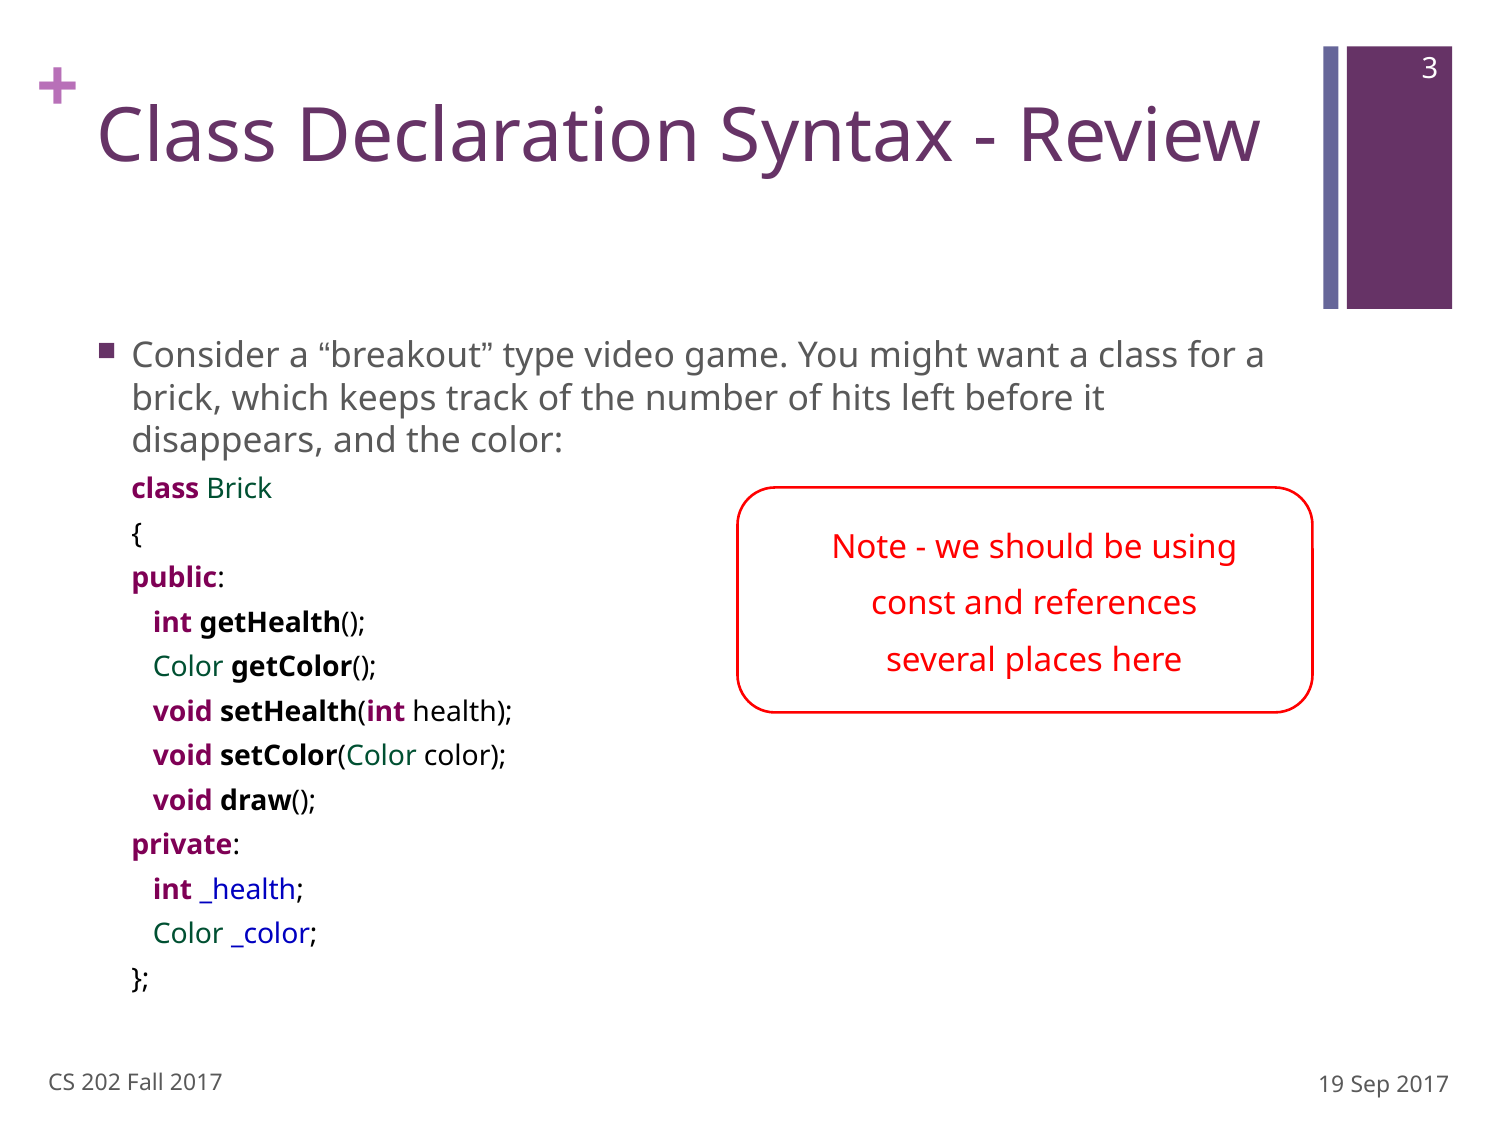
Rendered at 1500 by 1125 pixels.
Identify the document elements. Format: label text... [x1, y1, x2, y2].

footer CS 202 Fall 2017 [33, 1053, 1038, 1114]
text_box [737, 487, 1313, 713]
list Consider a “breakout” type video game. You might want a class for a brick, which keeps track of the number of hits left before it disappears, and the color: class Brick { public: int getHealth(); Color getColor(); void setHealth(int health); void setColor(Color color); void draw(); private: int _health; Color _color; }; [81, 324, 1322, 1005]
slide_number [1114, 1053, 1465, 1114]
text_box Note - we should be using const and references several places here [816, 517, 1253, 686]
slide_number 3 [1362, 39, 1454, 100]
title Class Declaration Syntax - Review [81, 79, 1322, 263]
